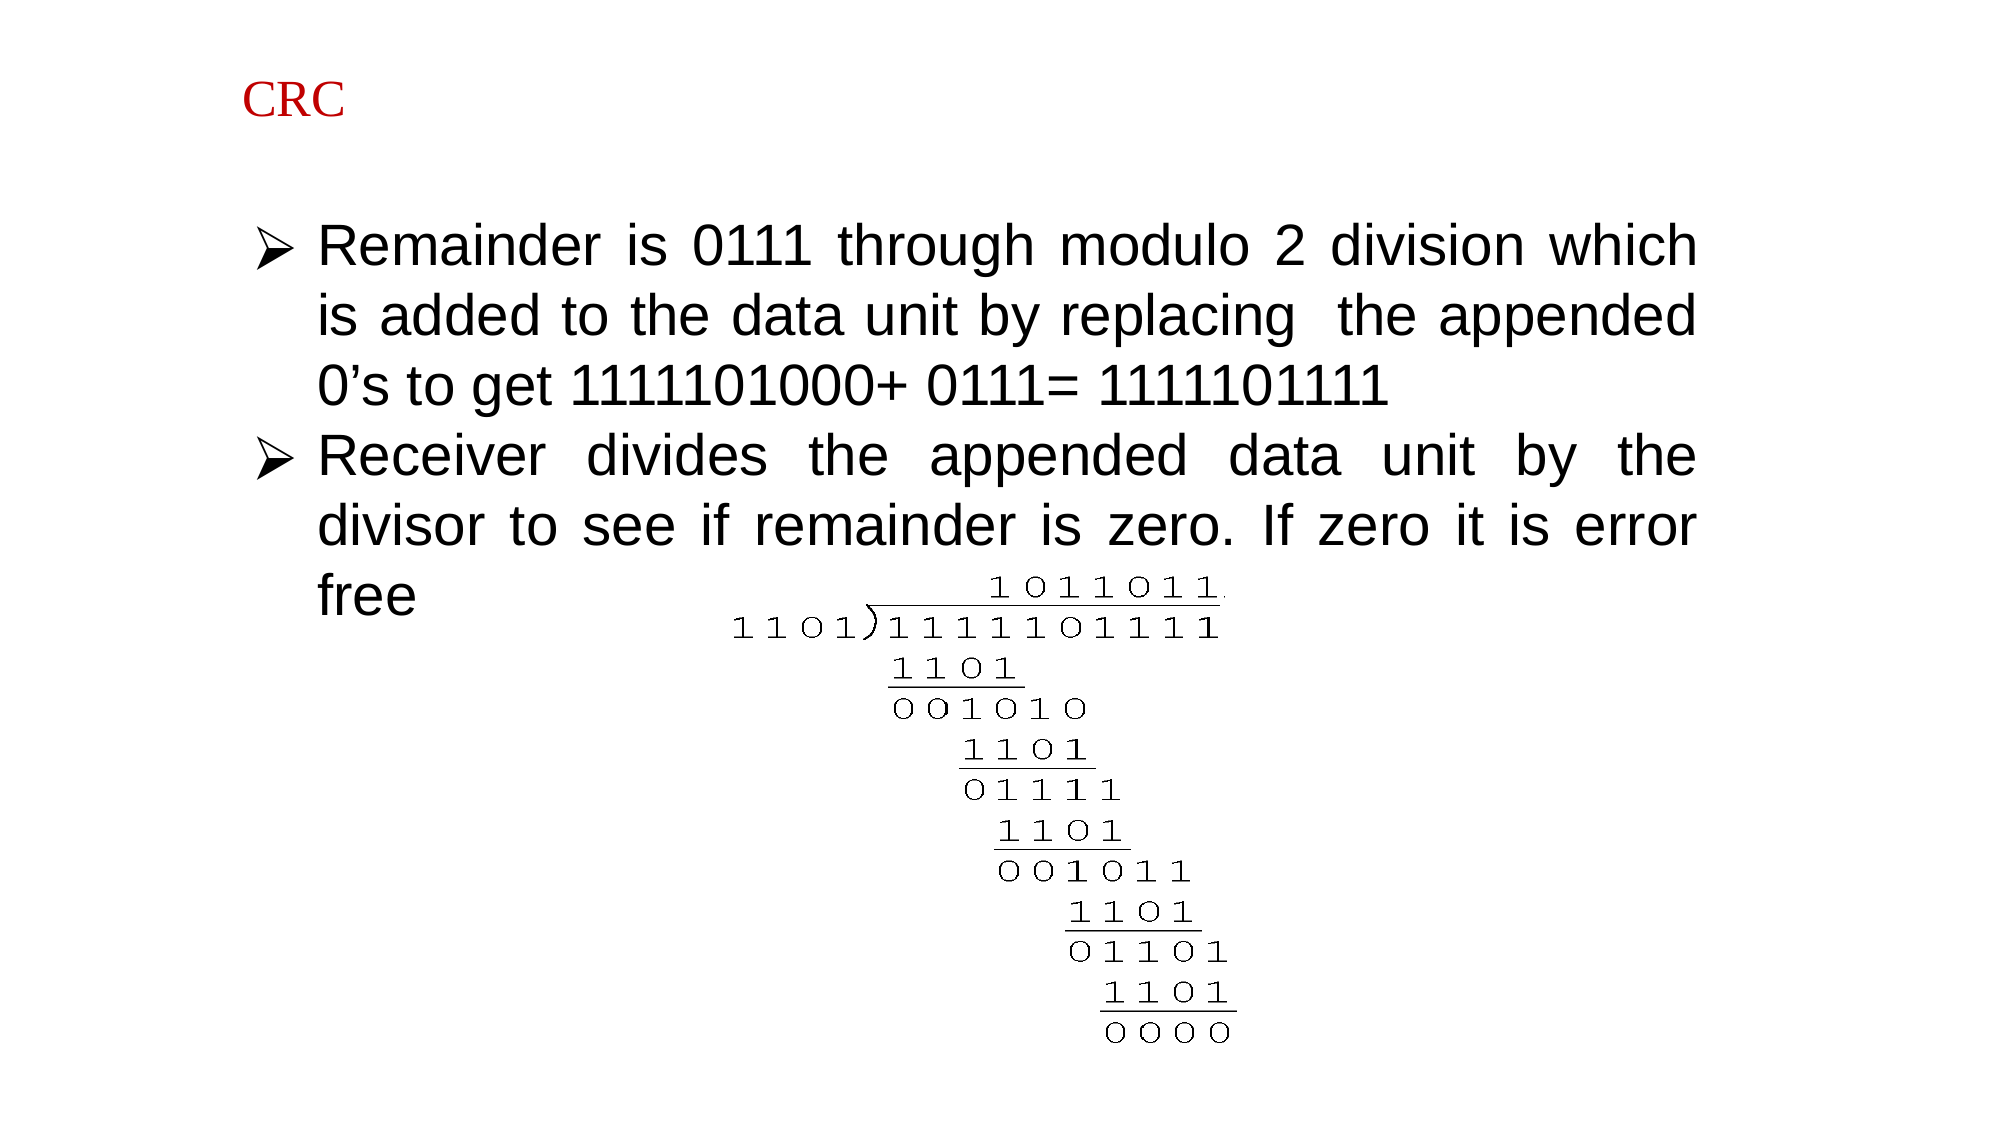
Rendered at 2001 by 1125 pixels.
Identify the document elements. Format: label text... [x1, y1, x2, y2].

picture [683, 549, 1276, 1065]
list Remainder is 0111 through modulo 2 division which is added to the data unit by replacing the appended 0’s to get 1111101000+ 0111= 1111101111 Receiver divides the appended data unit by the divisor to see if remainder is zero. If zero it is error free [239, 200, 1716, 1058]
title CRC [242, 37, 417, 163]
